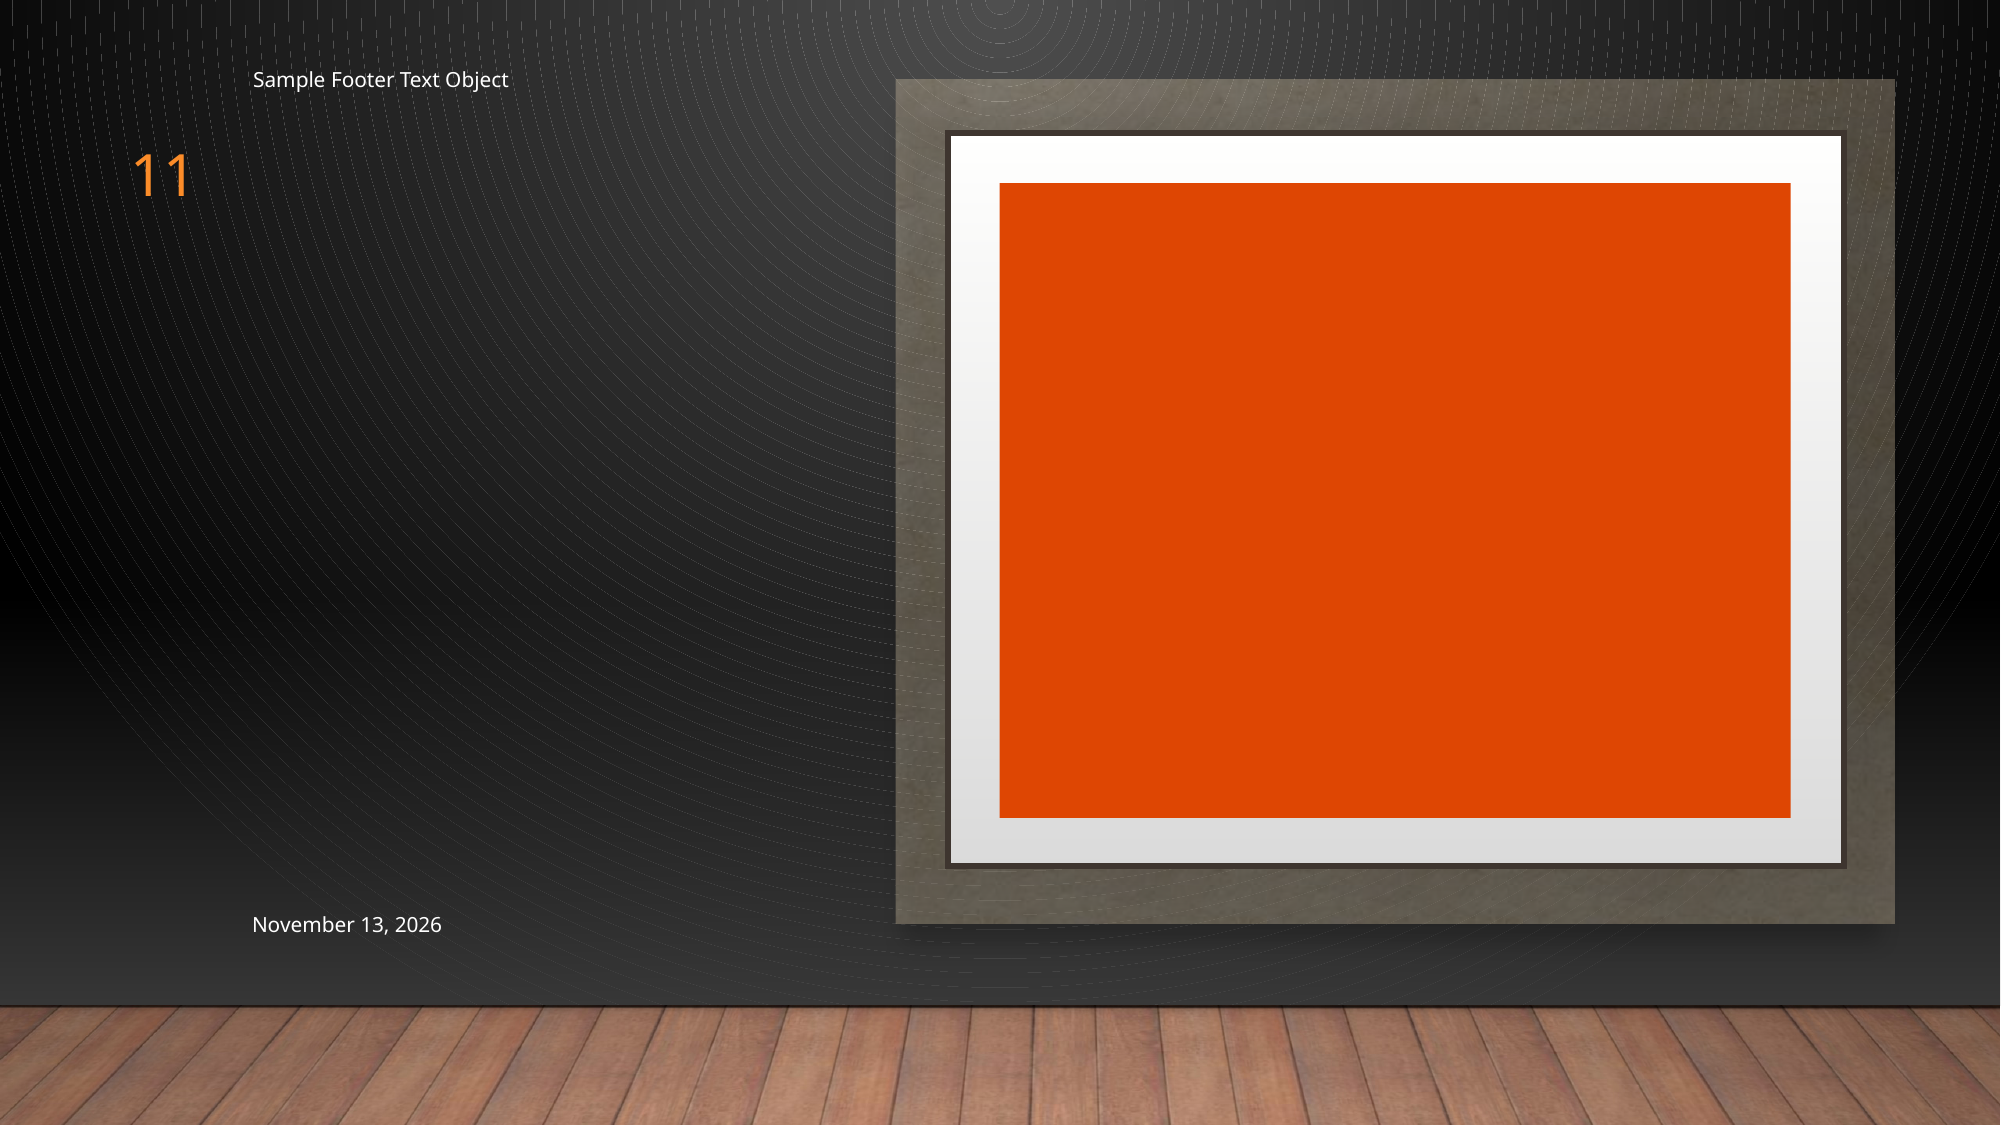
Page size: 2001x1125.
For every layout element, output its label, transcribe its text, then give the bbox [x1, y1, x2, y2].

footer Sample Footer Text Object [238, 54, 819, 105]
picture [0, 1005, 2000, 1125]
picture [999, 182, 1791, 818]
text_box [895, 78, 1896, 924]
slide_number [236, 899, 818, 951]
slide_number 11 [78, 131, 212, 214]
